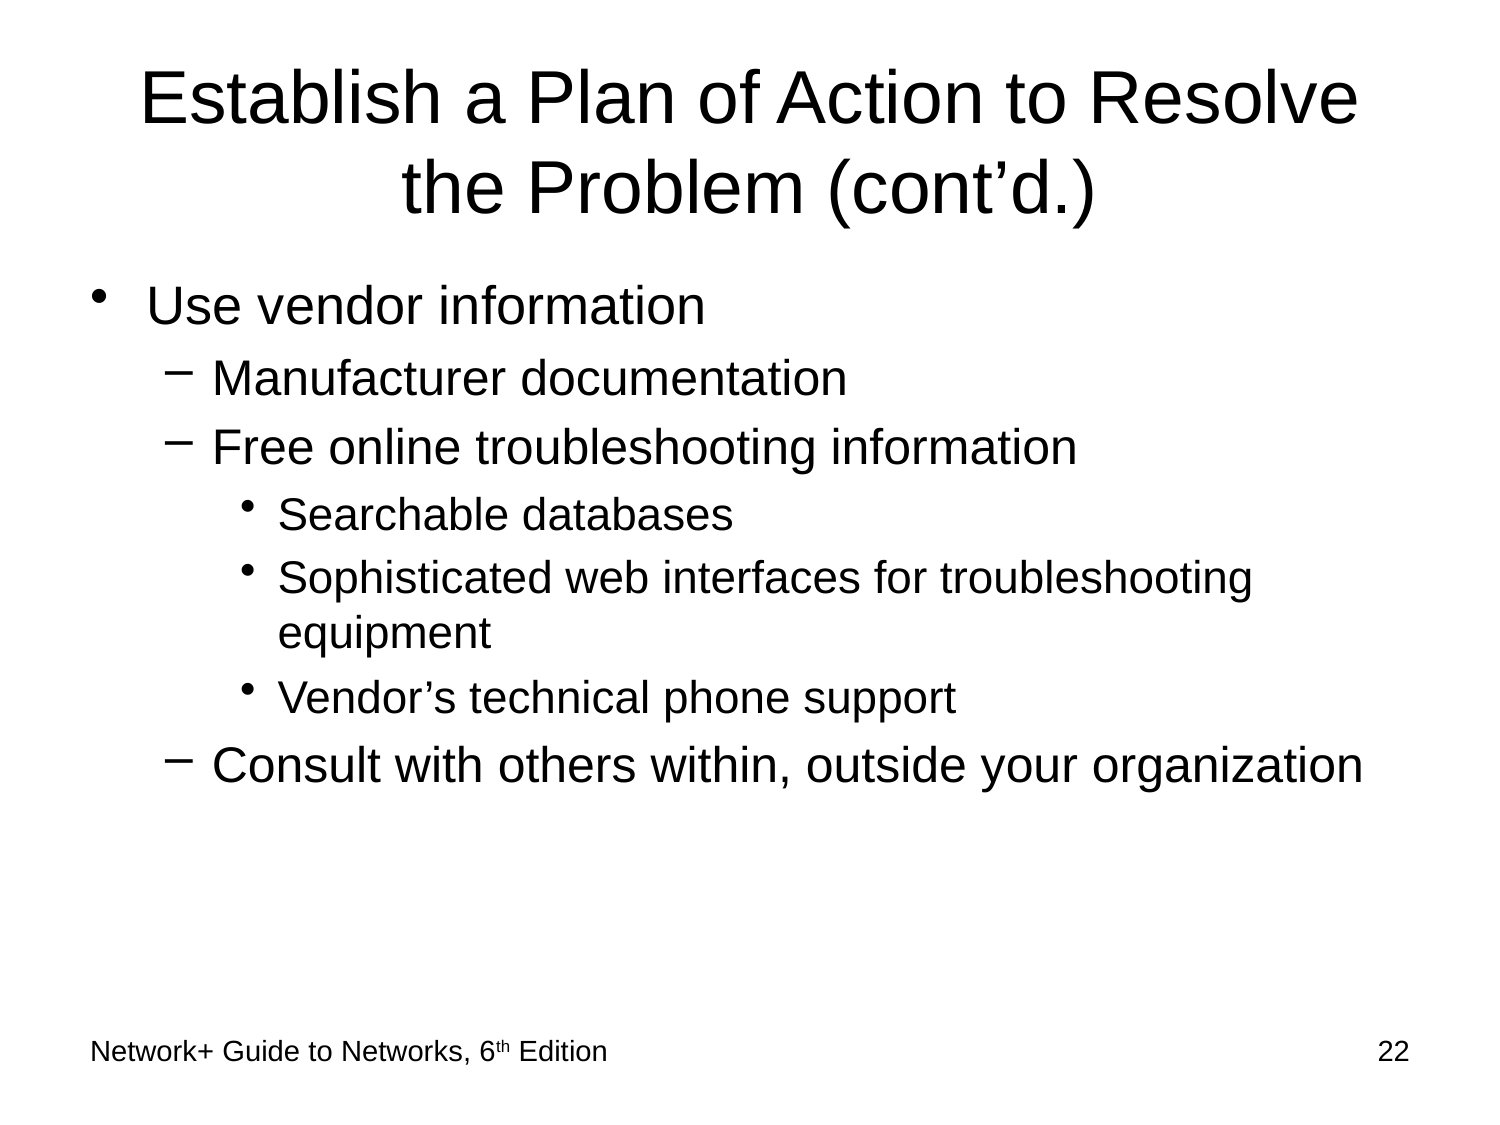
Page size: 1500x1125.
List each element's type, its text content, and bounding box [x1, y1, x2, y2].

title Establish a Plan of Action to Resolve the Problem (cont’d.) [75, 45, 1425, 233]
list Use vendor information Manufacturer documentation Free online troubleshooting information Searchable databases Sophisticated web interfaces for troubleshooting equipment Vendor’s technical phone support Consult with others within, outside your organization [75, 262, 1425, 1005]
slide_number 22 [1074, 1024, 1426, 1103]
footer Network+ Guide to Networks, 6th Edition [74, 1024, 988, 1103]
